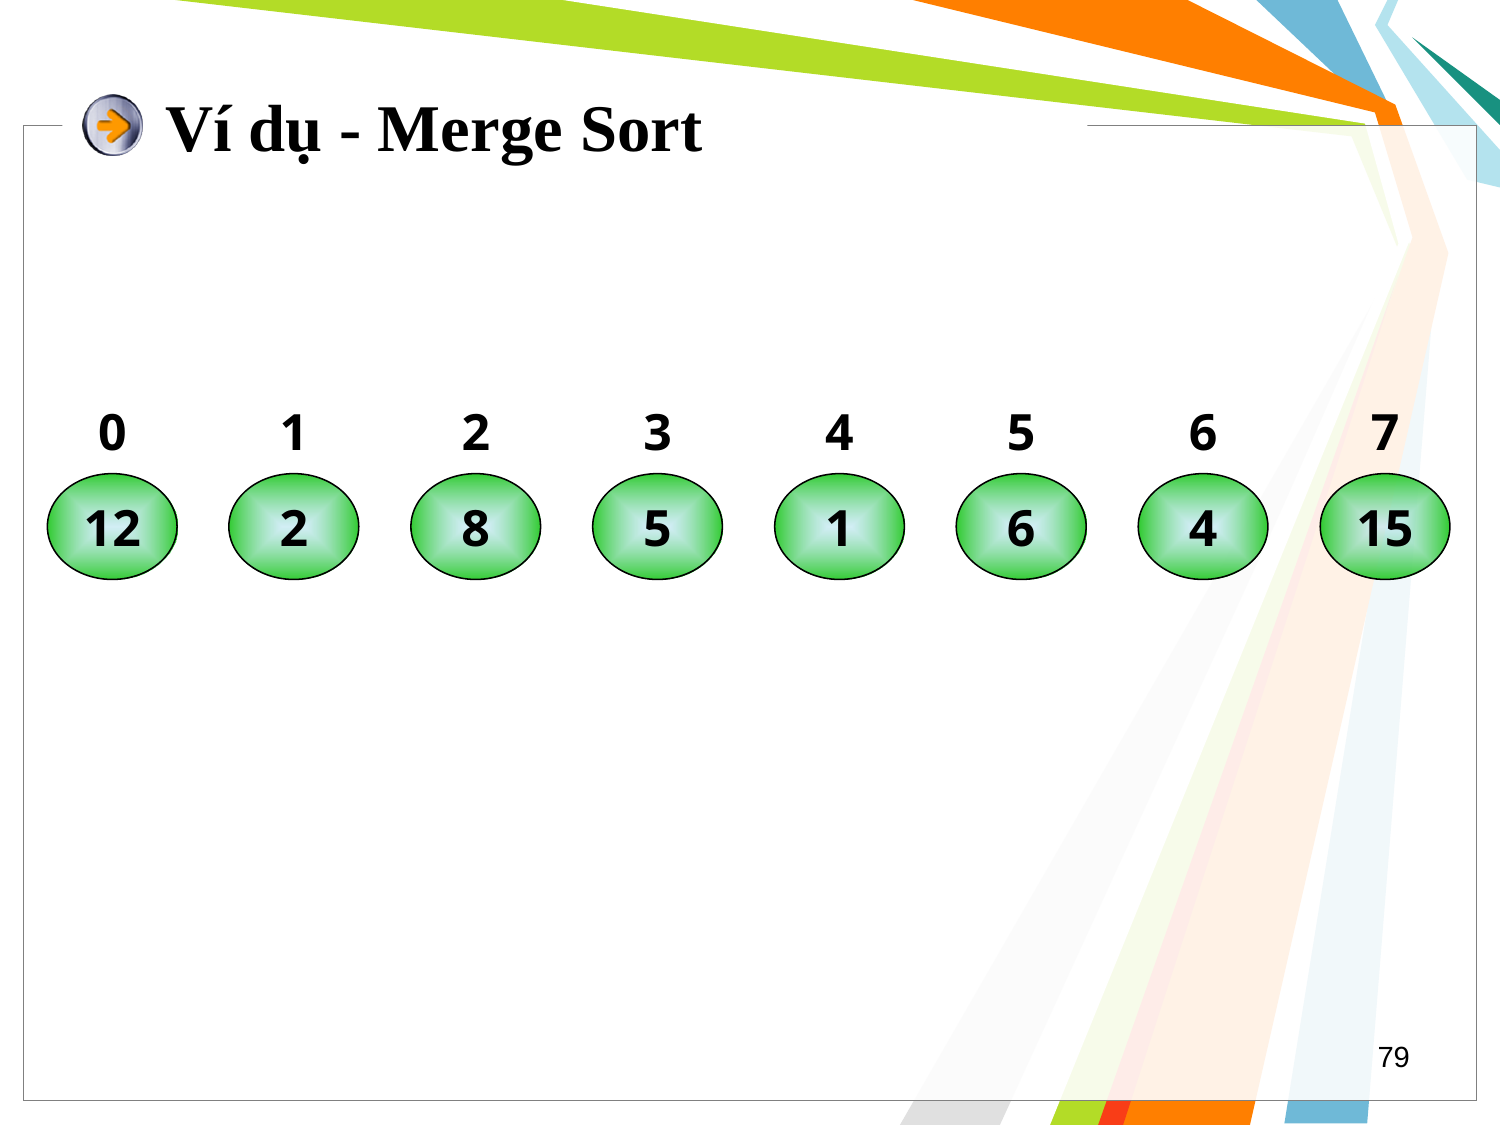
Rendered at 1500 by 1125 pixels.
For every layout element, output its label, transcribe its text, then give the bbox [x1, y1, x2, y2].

slide_number 79 [1074, 1030, 1425, 1081]
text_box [47, 377, 1451, 478]
text_box 8 [410, 478, 541, 580]
text_box 5 [592, 478, 723, 580]
text_box 15 [1320, 478, 1450, 580]
text_box 1 [774, 478, 905, 580]
picture [82, 94, 143, 156]
text_box 4 [1138, 478, 1268, 580]
text_box 12 [47, 478, 178, 580]
title Ví dụ - Merge Sort [150, 62, 1184, 188]
text_box 6 [956, 478, 1087, 580]
text_box 2 [228, 478, 359, 580]
